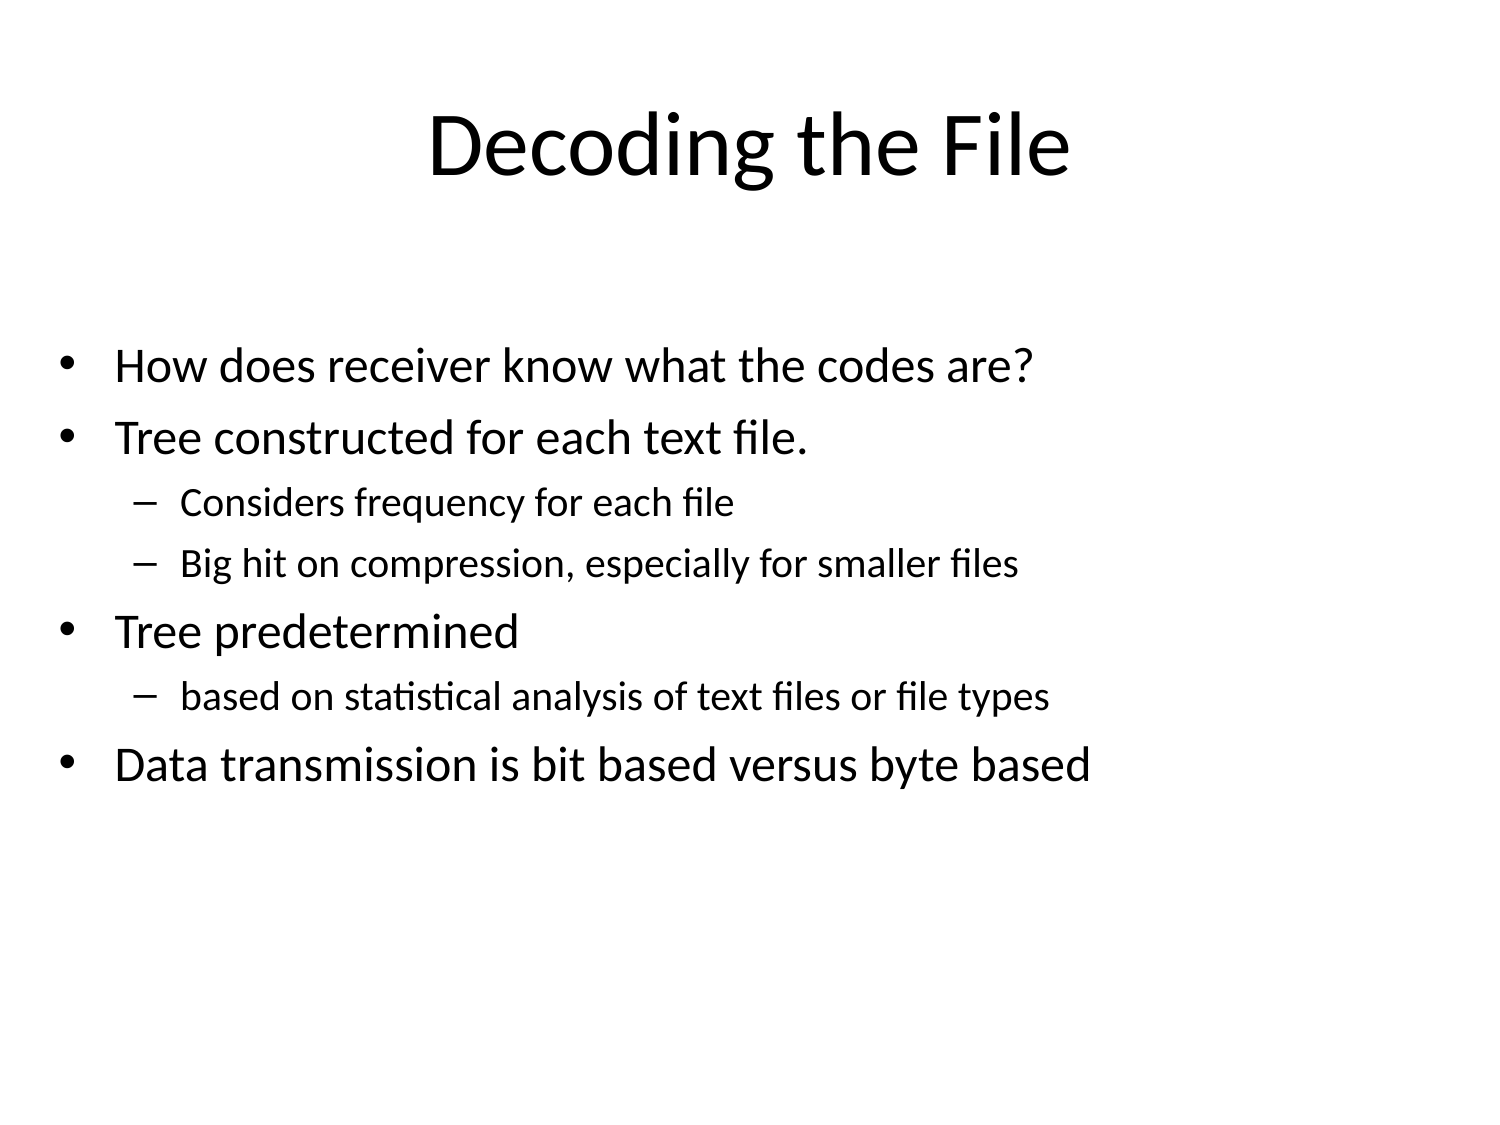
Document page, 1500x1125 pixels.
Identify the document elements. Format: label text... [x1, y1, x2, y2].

text_box Decoding the File [74, 45, 1425, 233]
text_box How does receiver know what the codes are? Tree constructed for each text file. Considers frequency for each file Big hit on compression, especially for smaller files Tree predetermined based on statistical analysis of text files or file types Data transmission is bit based versus byte based [43, 324, 1463, 1000]
